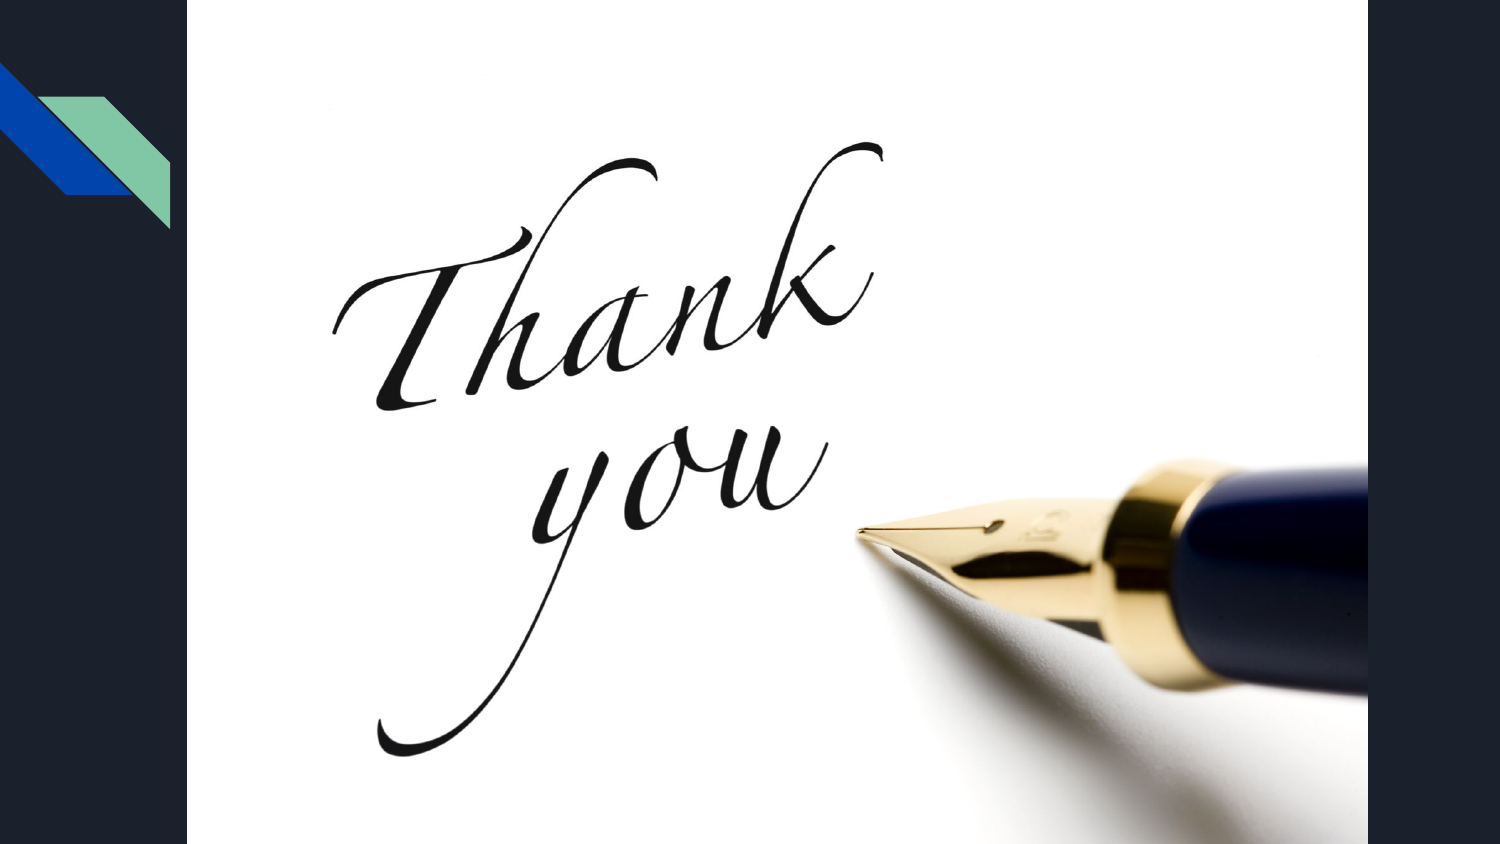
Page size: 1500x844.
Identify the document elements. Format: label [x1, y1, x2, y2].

picture [187, 0, 1368, 844]
